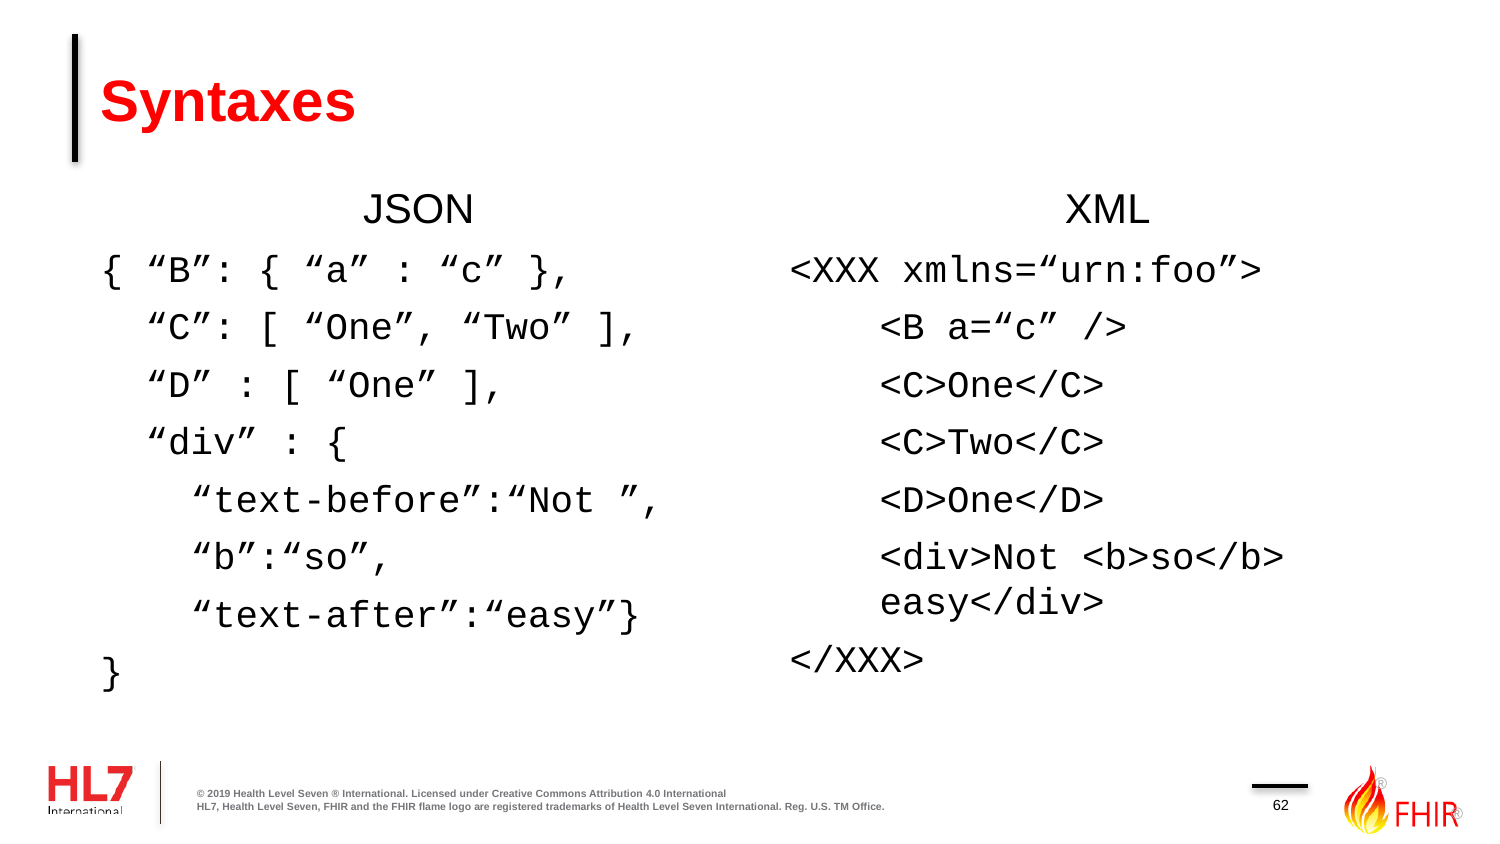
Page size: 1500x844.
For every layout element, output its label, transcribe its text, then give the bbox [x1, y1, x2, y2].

footer © 2019 Health Level Seven ® International. Licensed under Creative Commons Attribution 4.0 International HL7, Health Level Seven, FHIR and the FHIR flame logo are registered trademarks of Health Level Seven International. Reg. U.S. TM Office. [196, 786, 941, 813]
title Syntaxes [100, 34, 790, 163]
list JSON { “B”: { “a” : “c” }, “C”: [ “One”, “Two” ], “D” : [ “One” ], “div” : { “text-before”:“Not ”, “b”:“so”, “text-after”:“easy”} } [100, 182, 738, 733]
slide_number 62 [1258, 786, 1304, 813]
picture [1339, 760, 1463, 837]
list XML <XXX xmlns=“urn:foo”> <B a=“c” /> <C>One</C> <C>Two</C> <D>One</D> <div>Not <b>so</b> easy</div> </XXX> [789, 182, 1426, 733]
